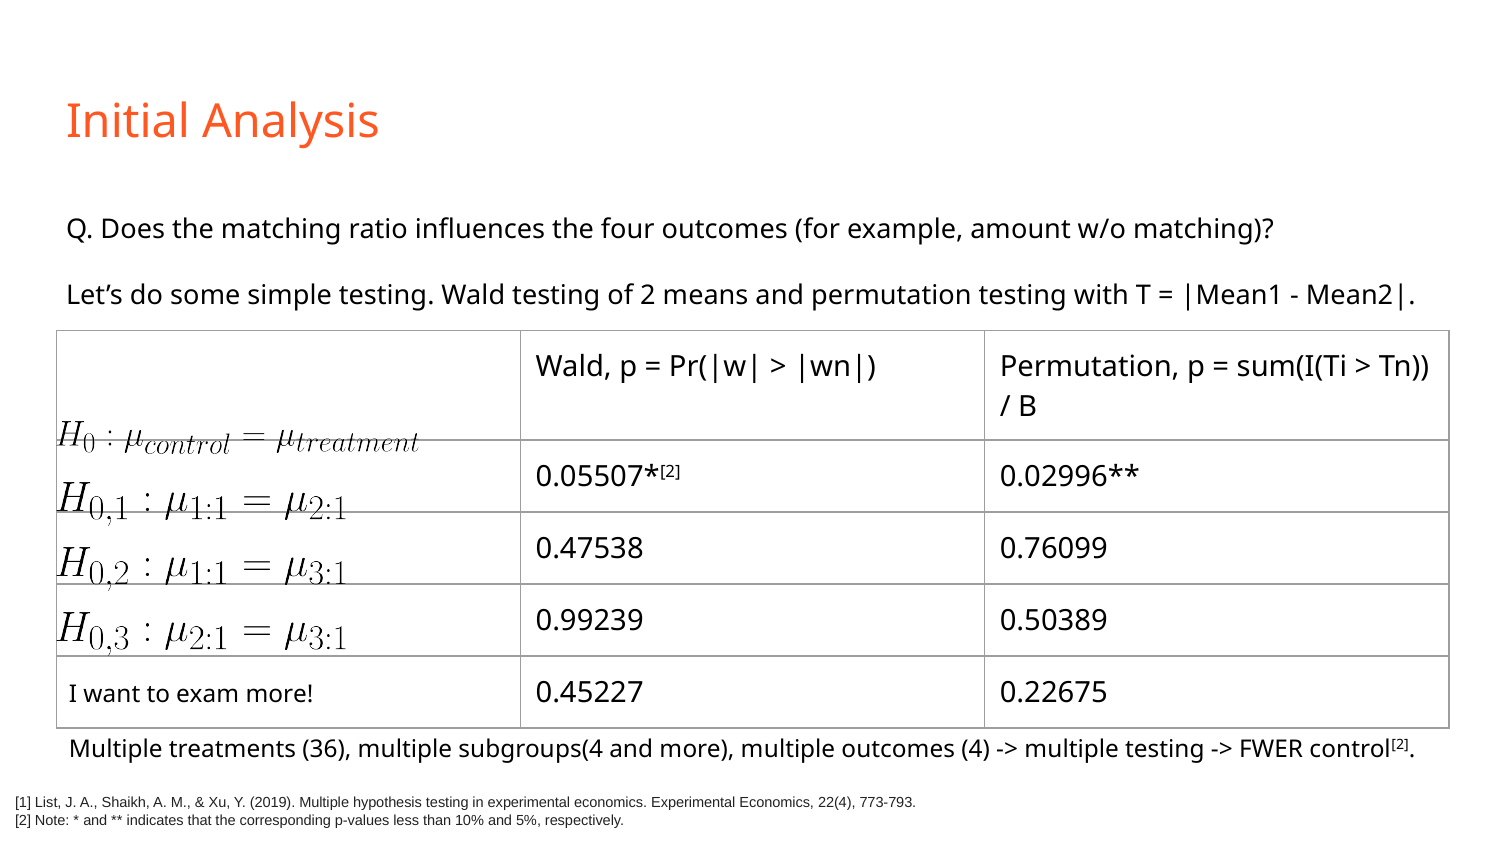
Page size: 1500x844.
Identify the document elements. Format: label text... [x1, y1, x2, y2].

table_cell 0.05507*[2] [521, 441, 984, 511]
table_cell 0.22675 [985, 657, 1448, 727]
table_cell 0.47538 [521, 513, 984, 583]
title Initial Analysis [51, 72, 1449, 167]
table_cell 0.45227 [521, 657, 984, 727]
picture [56, 612, 346, 657]
table_header Permutation, p = sum(I(Ti > Tn)) / B [985, 331, 1448, 439]
picture [56, 547, 346, 592]
table_cell [57, 585, 520, 655]
text_box [1] List, J. A., Shaikh, A. M., & Xu, Y. (2019). Multiple hypothesis testing in experimental economics. Experimental Economics, 22(4), 773-793. [2] Note: * and ** indicates that the corresponding p-values less than 10% and 5%, respectively. [0, 778, 1500, 843]
list I want to exam more! Multiple treatments (36), multiple subgroups(4 and more), multiple outcomes (4) -> multiple testing -> FWER control[2]. [53, 658, 1452, 778]
table_header Wald, p = Pr(|w| > |wn|) [521, 331, 984, 439]
table_cell 0.99239 [521, 585, 984, 655]
list Q. Does the matching ratio influences the four outcomes (for example, amount w/o matching)? Let’s do some simple testing. Wald testing of 2 means and permutation testing with T = |Mean1 - Mean2|. [51, 189, 1449, 328]
picture [56, 421, 419, 454]
table_cell 0.02996** [985, 441, 1448, 511]
table_cell [57, 441, 520, 511]
table_cell 0.76099 [985, 513, 1448, 583]
table_header [57, 331, 520, 439]
table_cell [57, 657, 520, 727]
picture [56, 482, 346, 527]
table_cell [57, 513, 520, 583]
table_cell 0.50389 [985, 585, 1448, 655]
